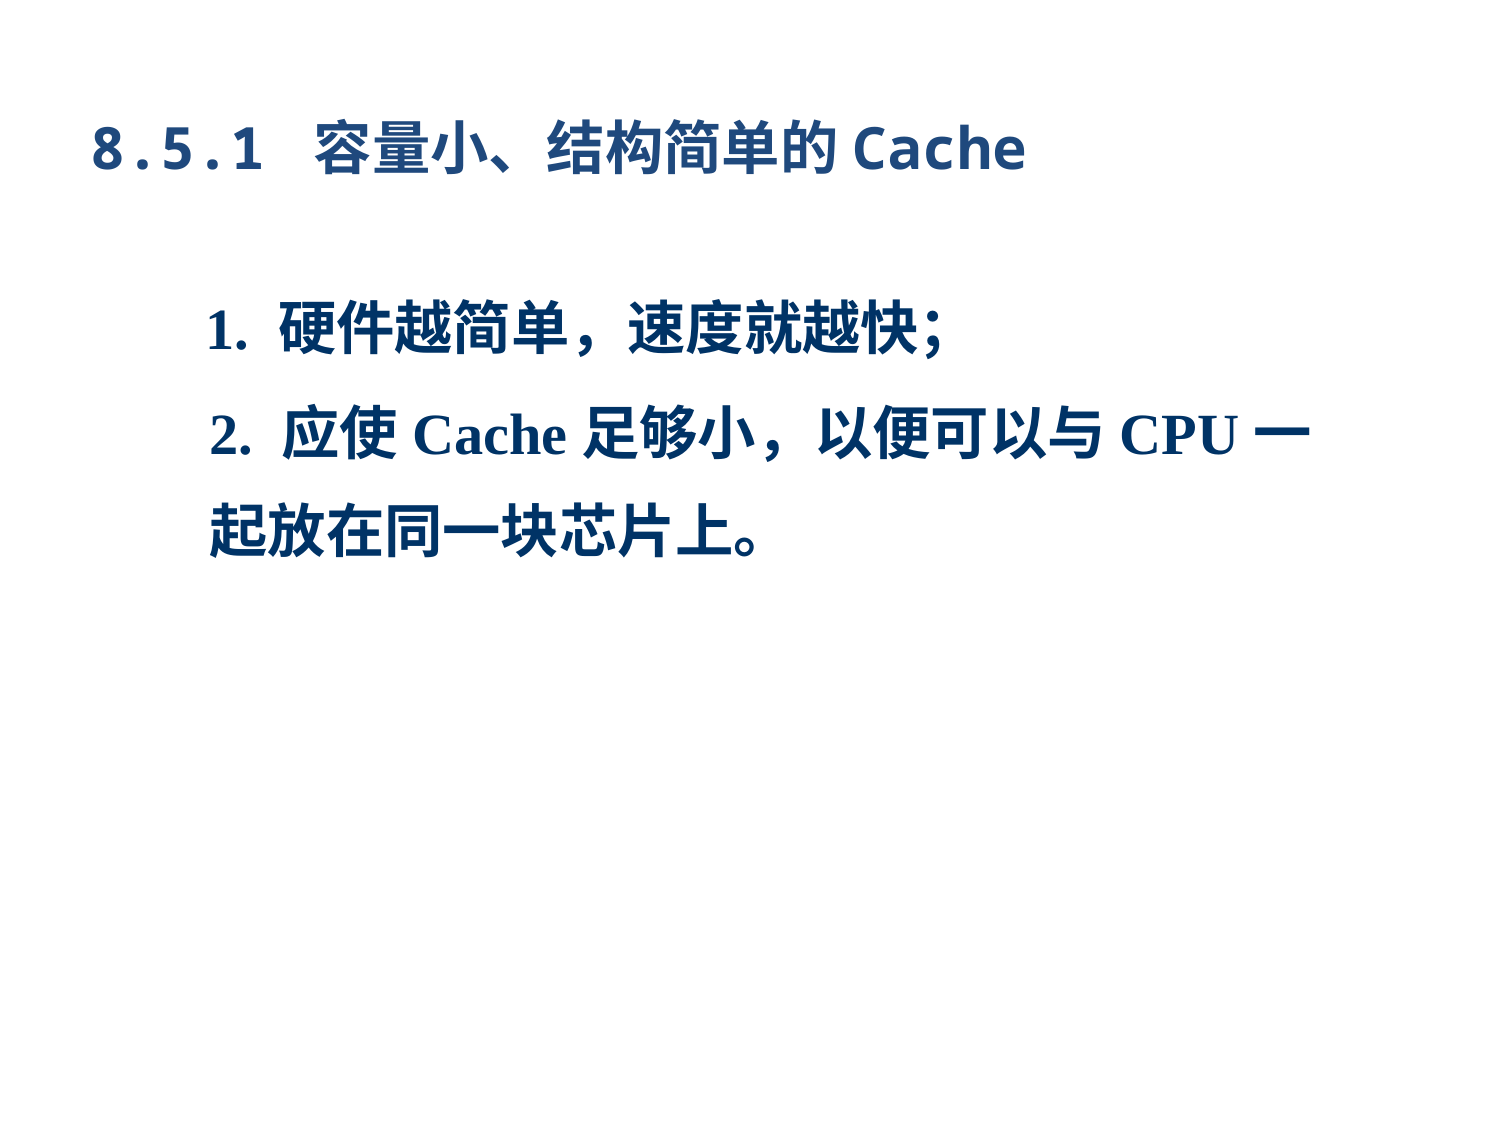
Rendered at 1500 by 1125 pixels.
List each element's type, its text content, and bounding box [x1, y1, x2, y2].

text_box 1. 硬件越简单，速度就越快； [191, 255, 1117, 369]
title 8.5.1 容量小、结构简单的Cache [75, 45, 1447, 233]
text_box 2. 应使Cache足够小，以便可以与CPU一起放在同一块芯片上。 [194, 360, 1376, 572]
